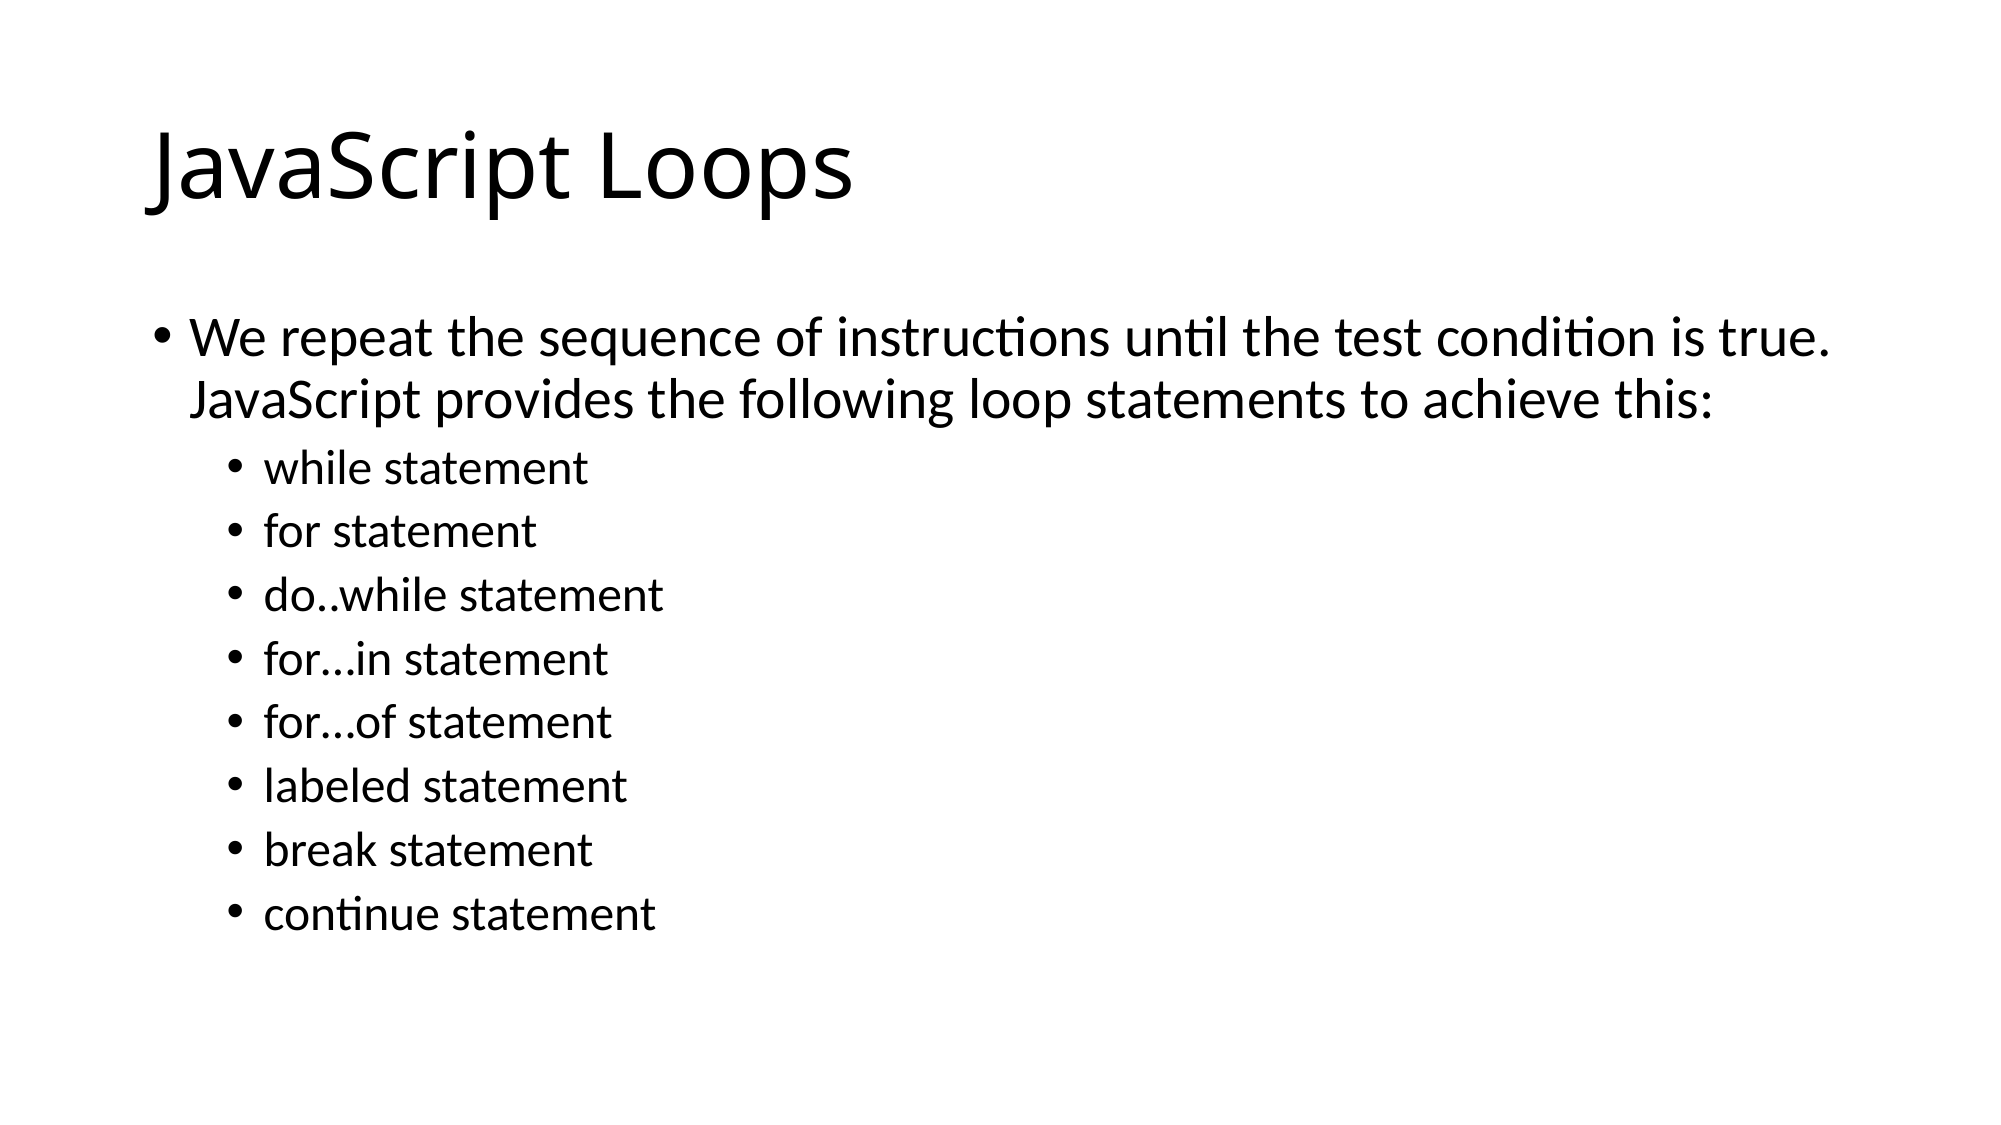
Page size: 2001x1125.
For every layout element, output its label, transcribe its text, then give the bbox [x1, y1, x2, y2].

list We repeat the sequence of instructions until the test condition is true. JavaScript provides the following loop statements to achieve this: while statement for statement do..while statement for…in statement for…of statement labeled statement break statement continue statement [137, 299, 1863, 1014]
title JavaScript Loops [137, 59, 1863, 278]
